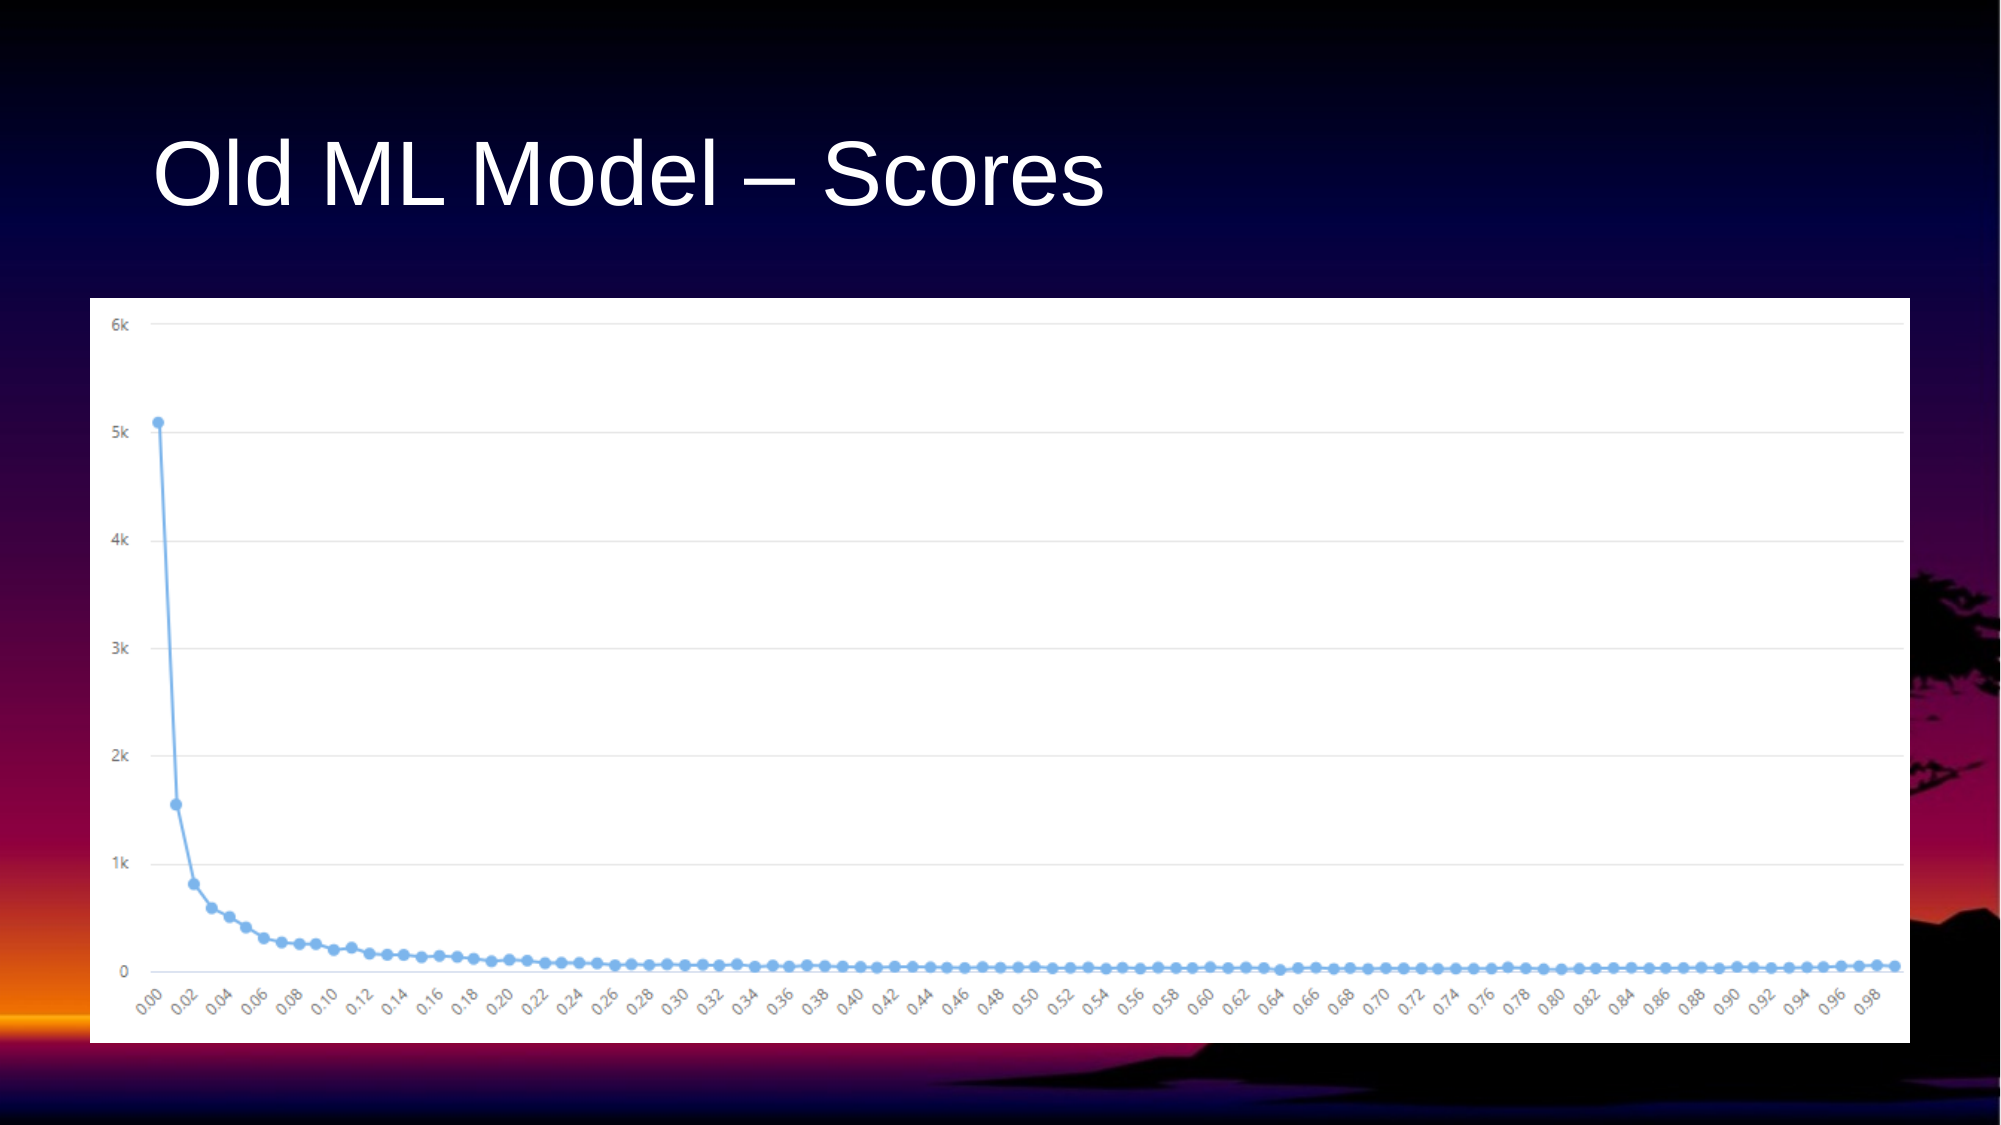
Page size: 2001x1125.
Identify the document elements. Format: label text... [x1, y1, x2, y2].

picture [0, 0, 2001, 1125]
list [90, 298, 1910, 1043]
title Old ML Model – Scores [137, 59, 1863, 278]
